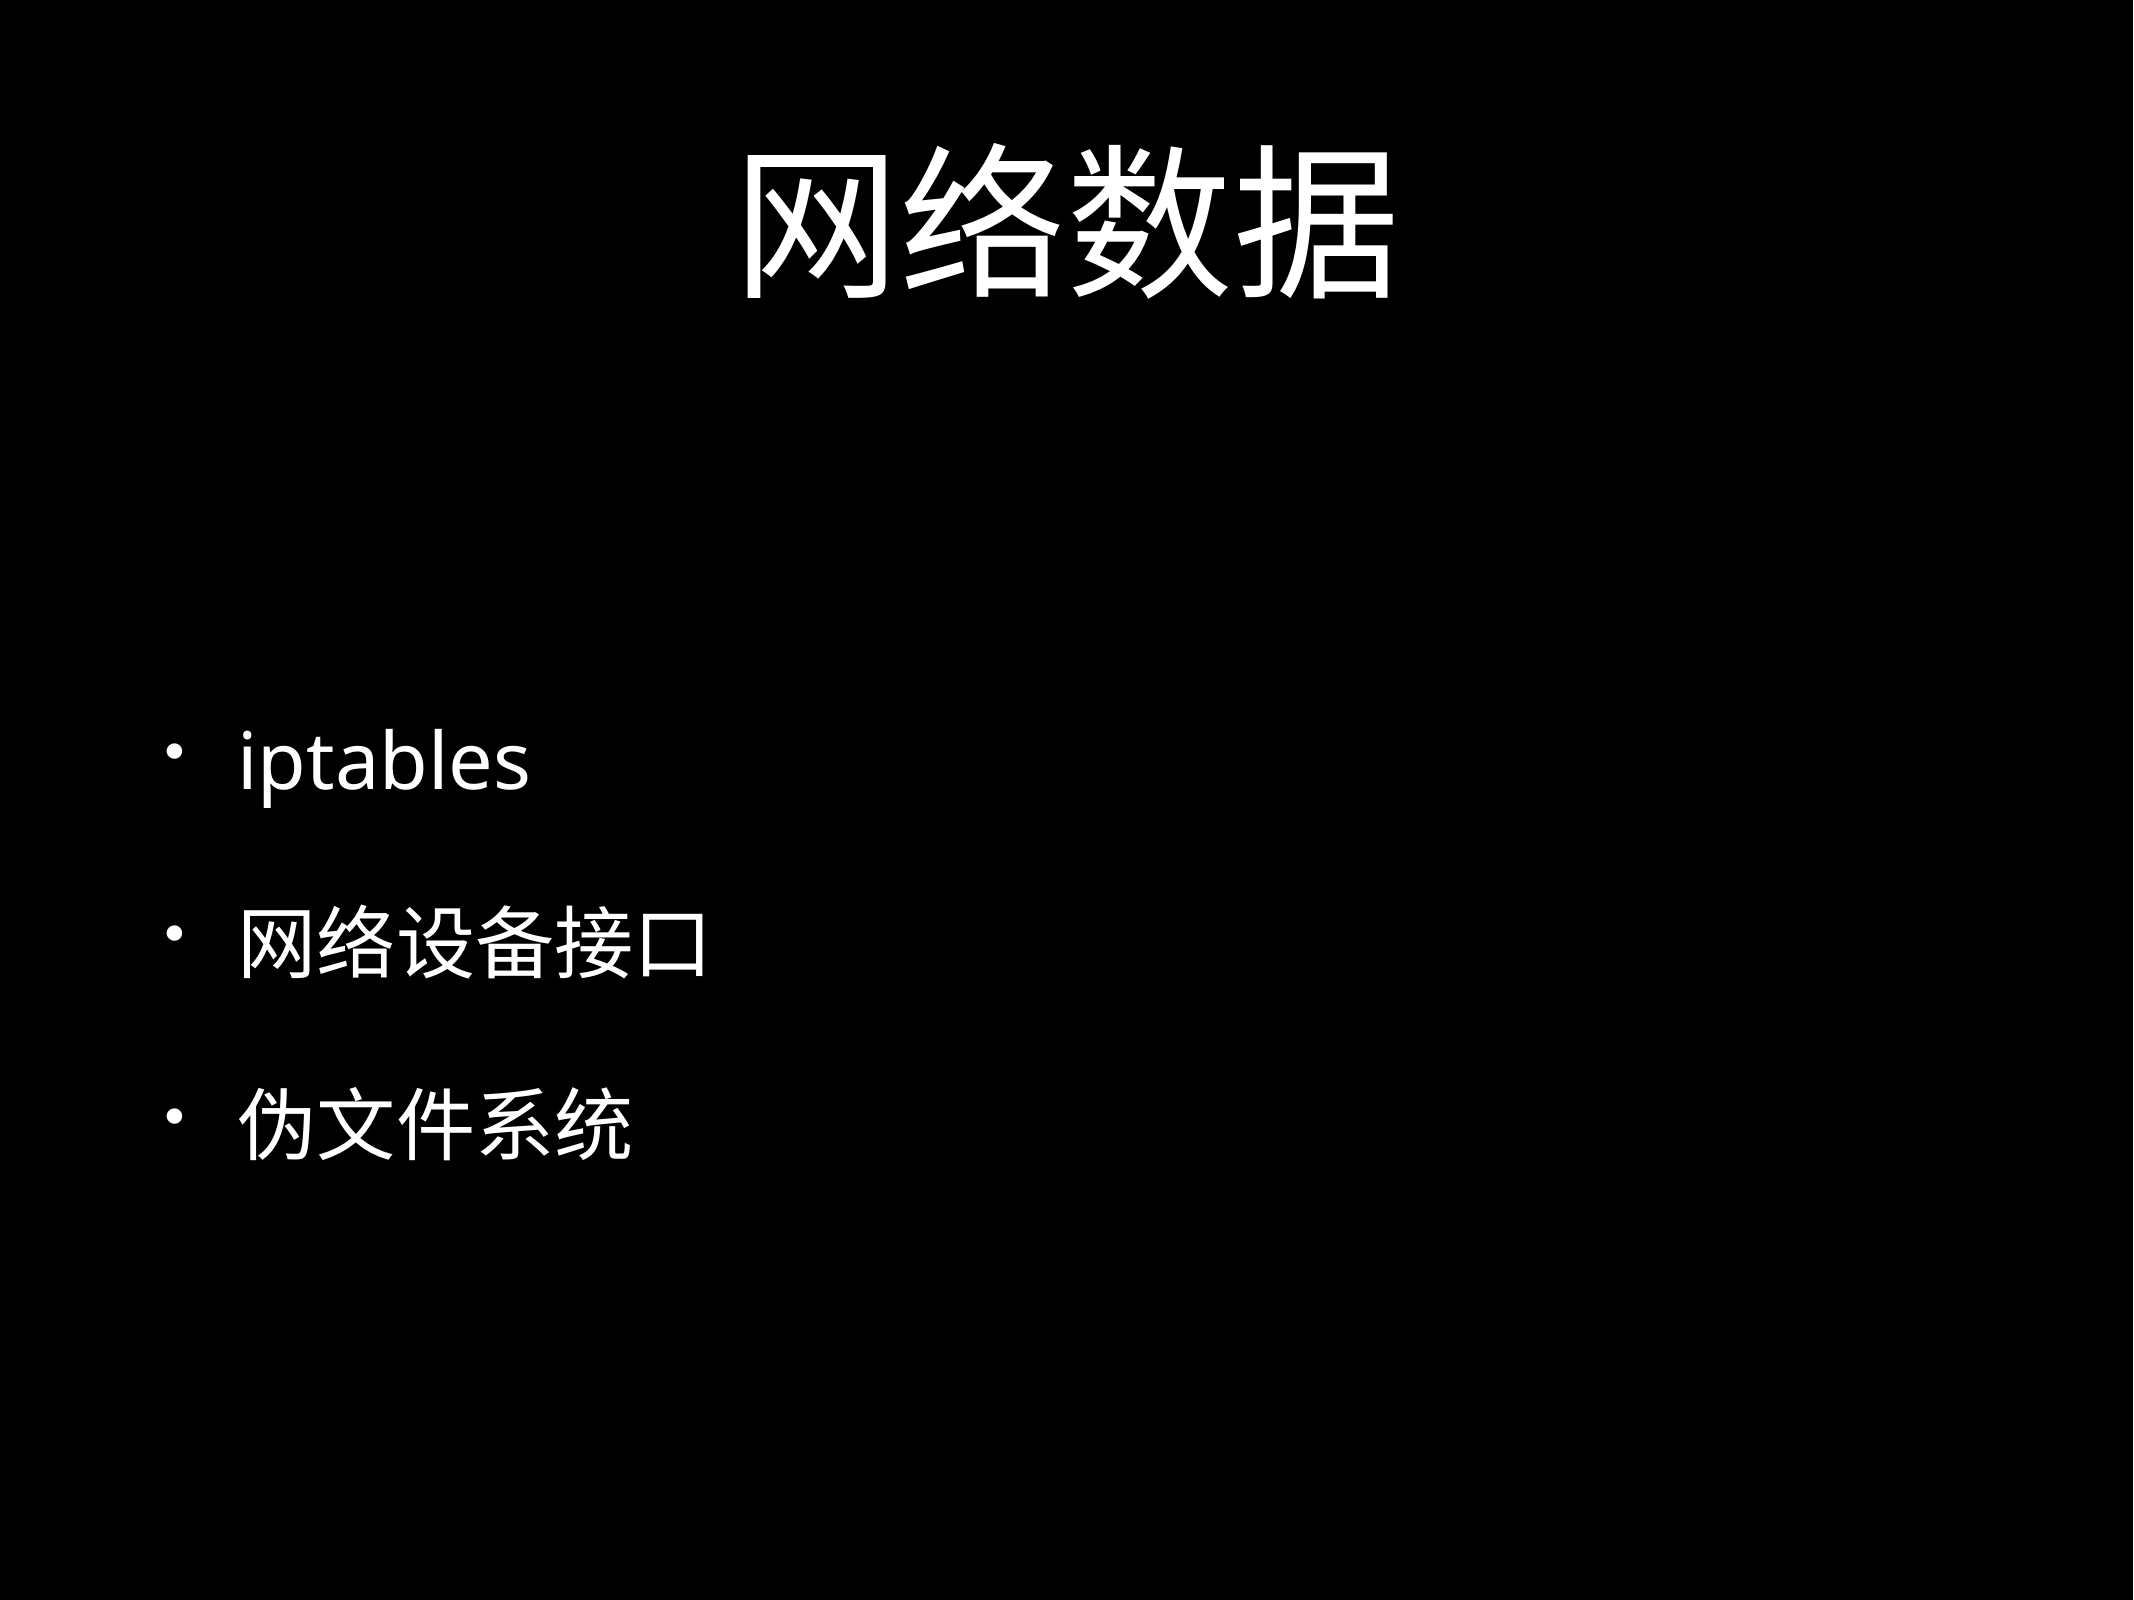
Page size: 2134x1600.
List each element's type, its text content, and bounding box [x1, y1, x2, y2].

list iptables 网络设备接口 伪文件系统 [155, 424, 1978, 1457]
title 网络数据 [155, 41, 1978, 397]
